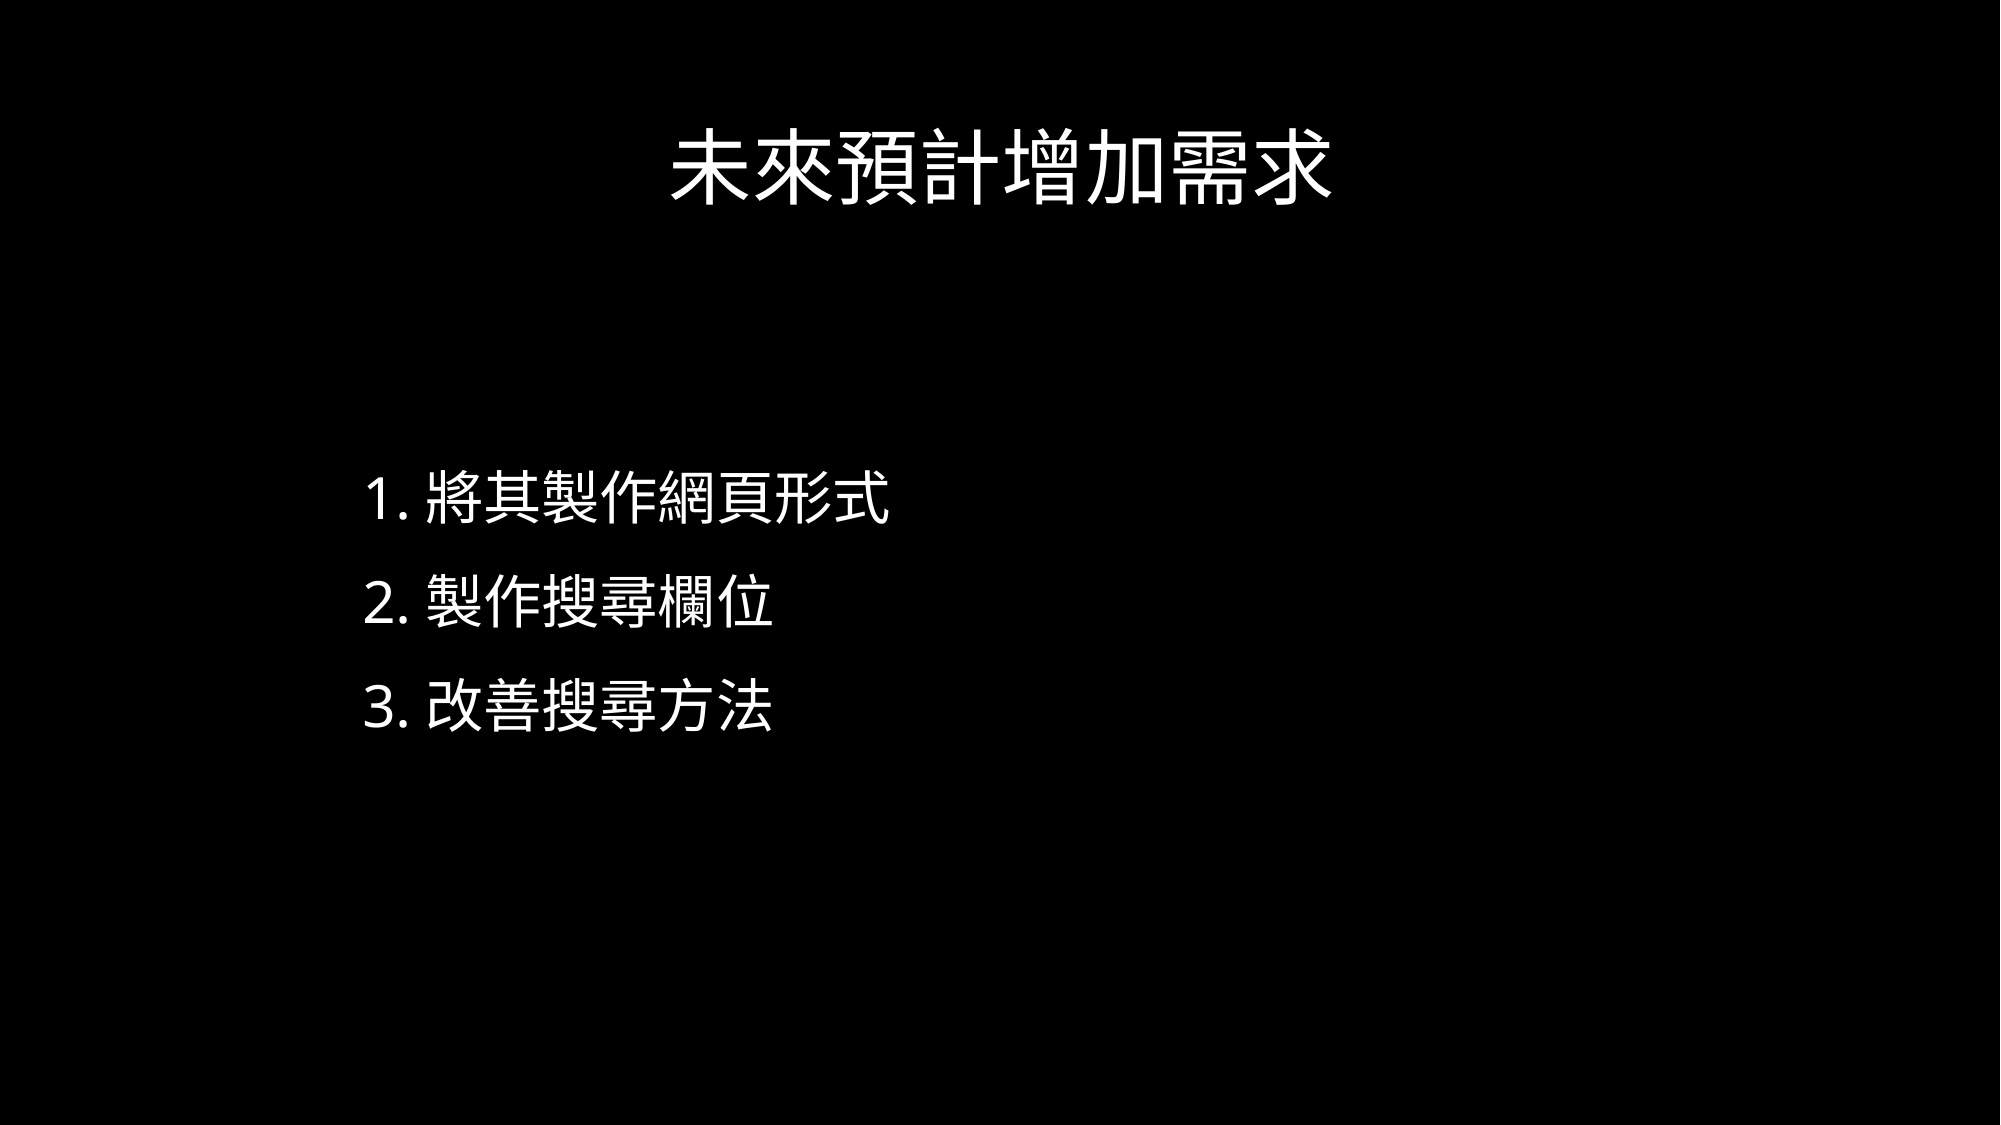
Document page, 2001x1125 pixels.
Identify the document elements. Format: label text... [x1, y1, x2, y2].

text_box 未來預計增加需求 [654, 108, 1351, 223]
text_box 1.將其製作網頁形式 2.製作搜尋欄位 3.改善搜尋方法 [347, 419, 1555, 747]
